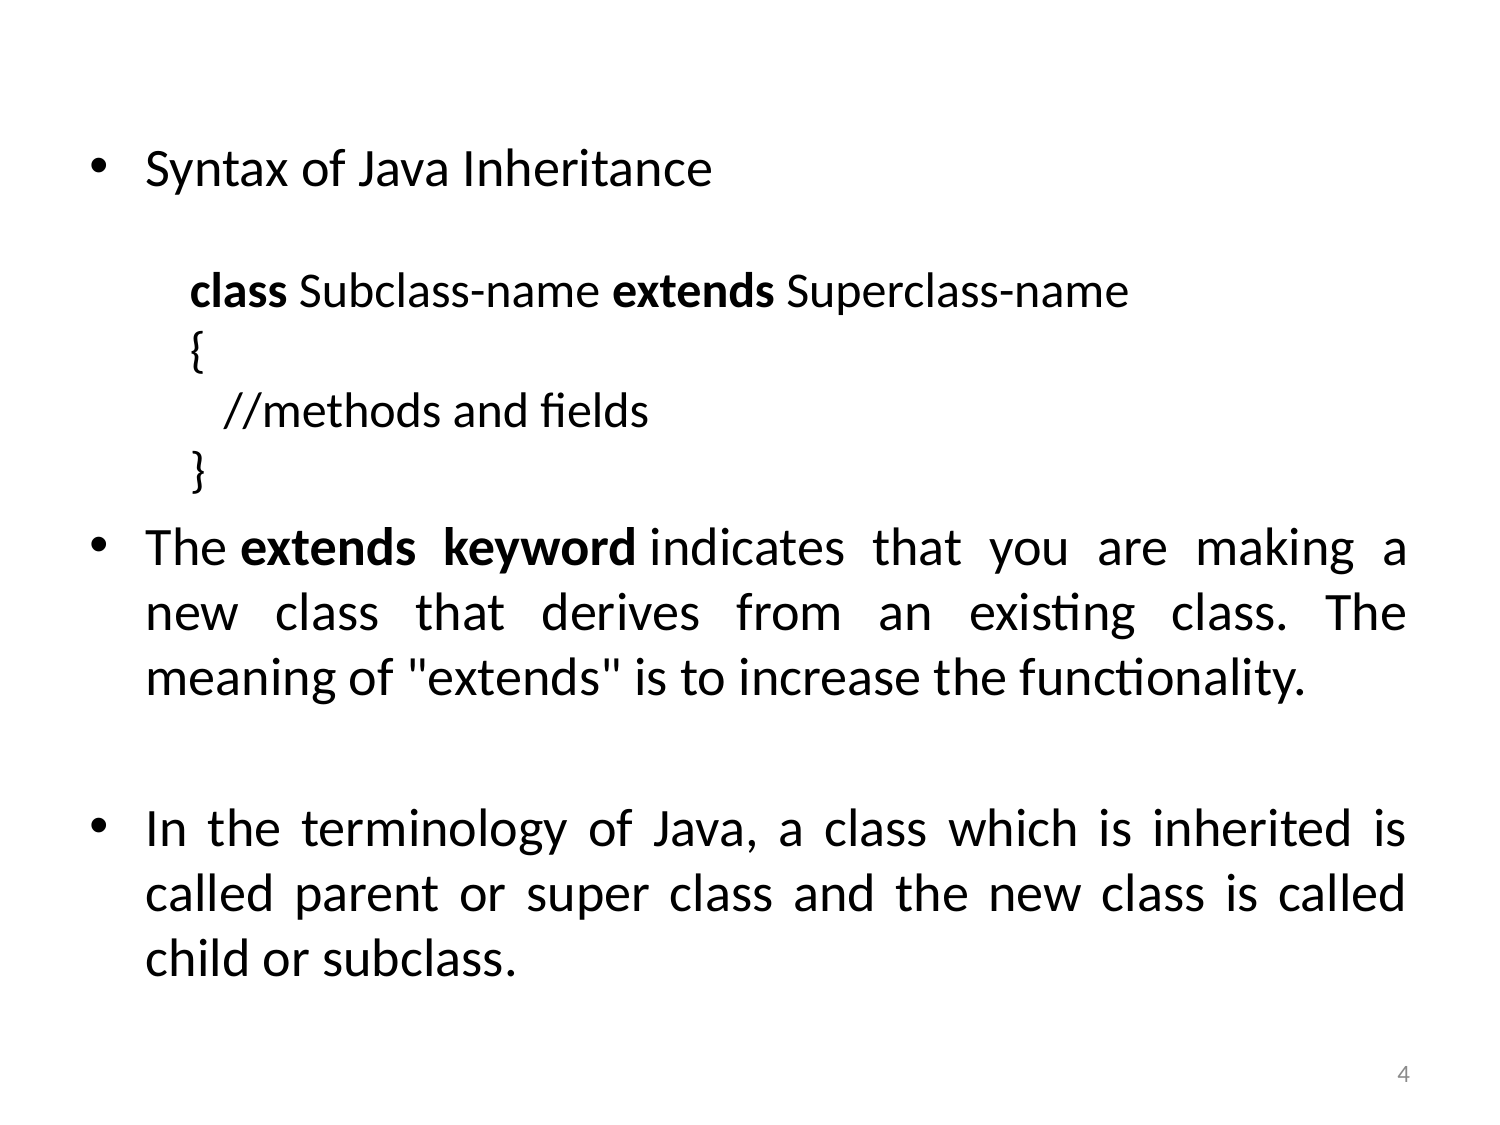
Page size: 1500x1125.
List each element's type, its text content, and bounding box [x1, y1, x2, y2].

slide_number 4 [1074, 1042, 1425, 1103]
list Syntax of Java Inheritance The extends keyword indicates that you are making a new class that derives from an existing class. The meaning of "extends" is to increase the functionality. In the terminology of Java, a class which is inherited is called parent or super class and the new class is called child or subclass. [74, 125, 1425, 925]
text_box class Subclass-name extends Superclass-name { //methods and fields } [174, 249, 1188, 505]
